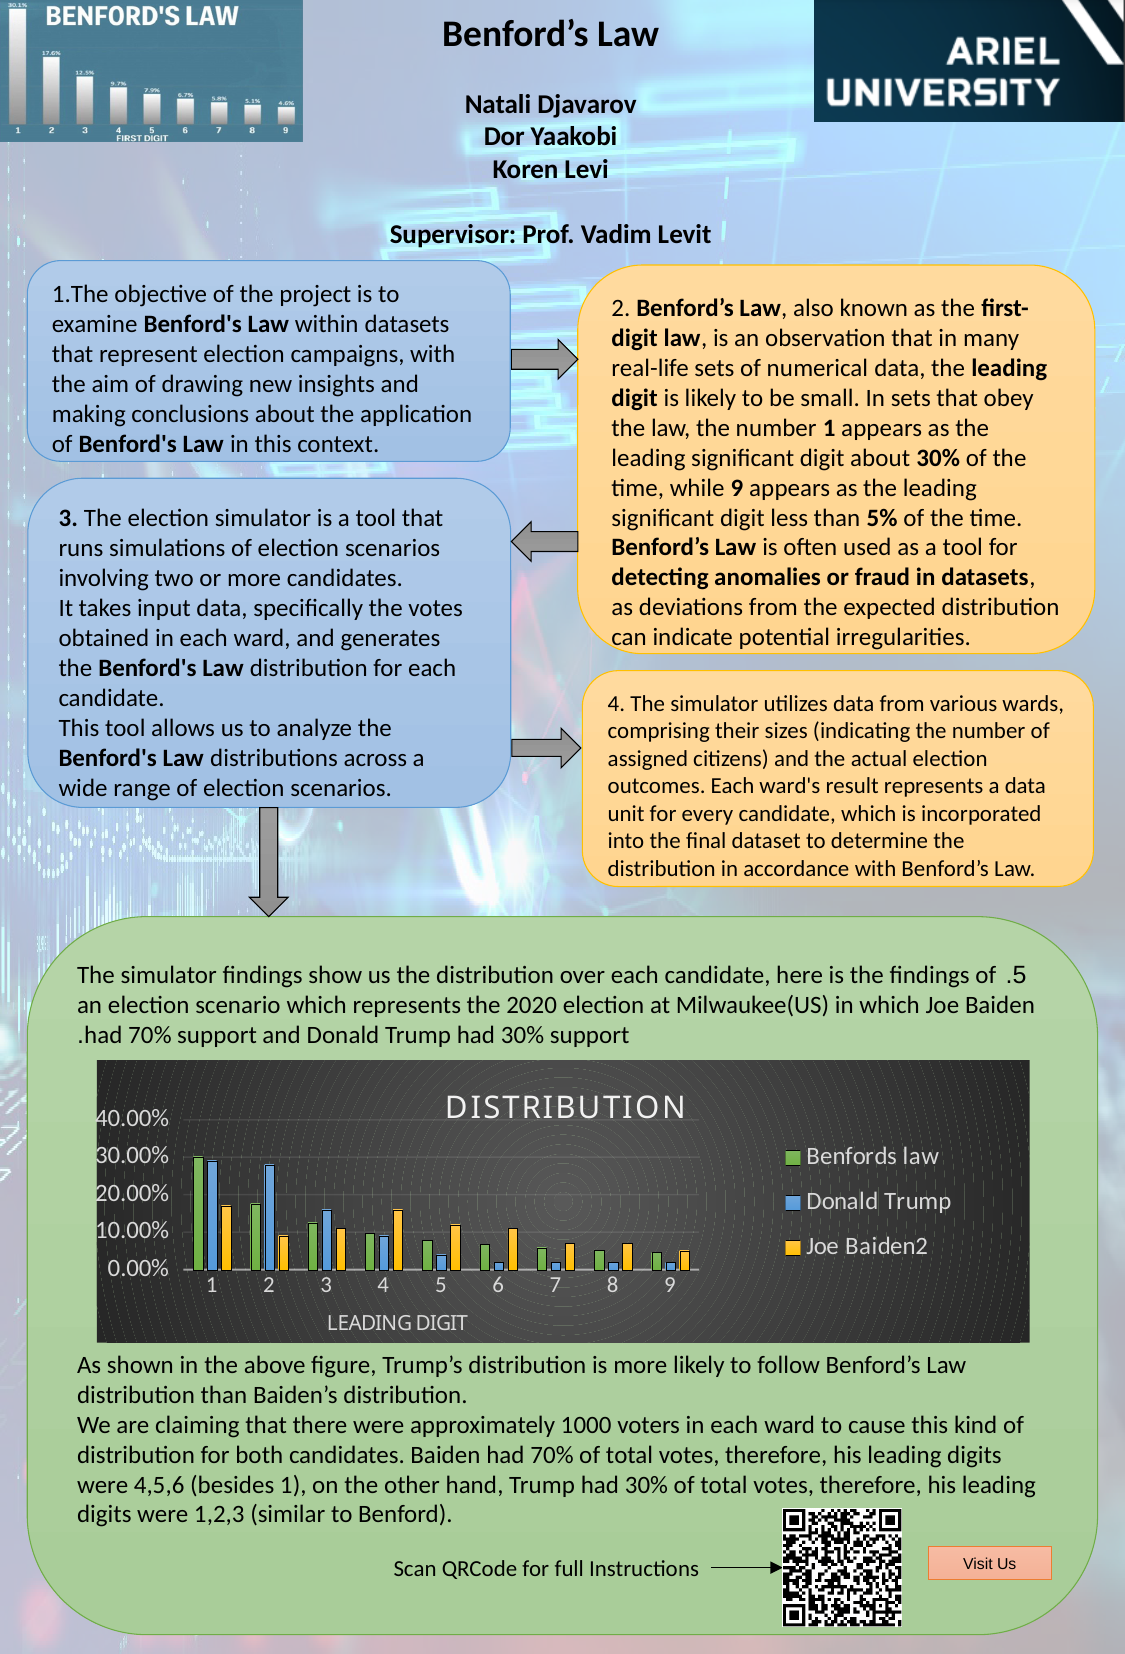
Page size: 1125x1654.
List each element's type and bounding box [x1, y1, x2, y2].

picture [0, 0, 1125, 1654]
chart [95, 1060, 1030, 1343]
